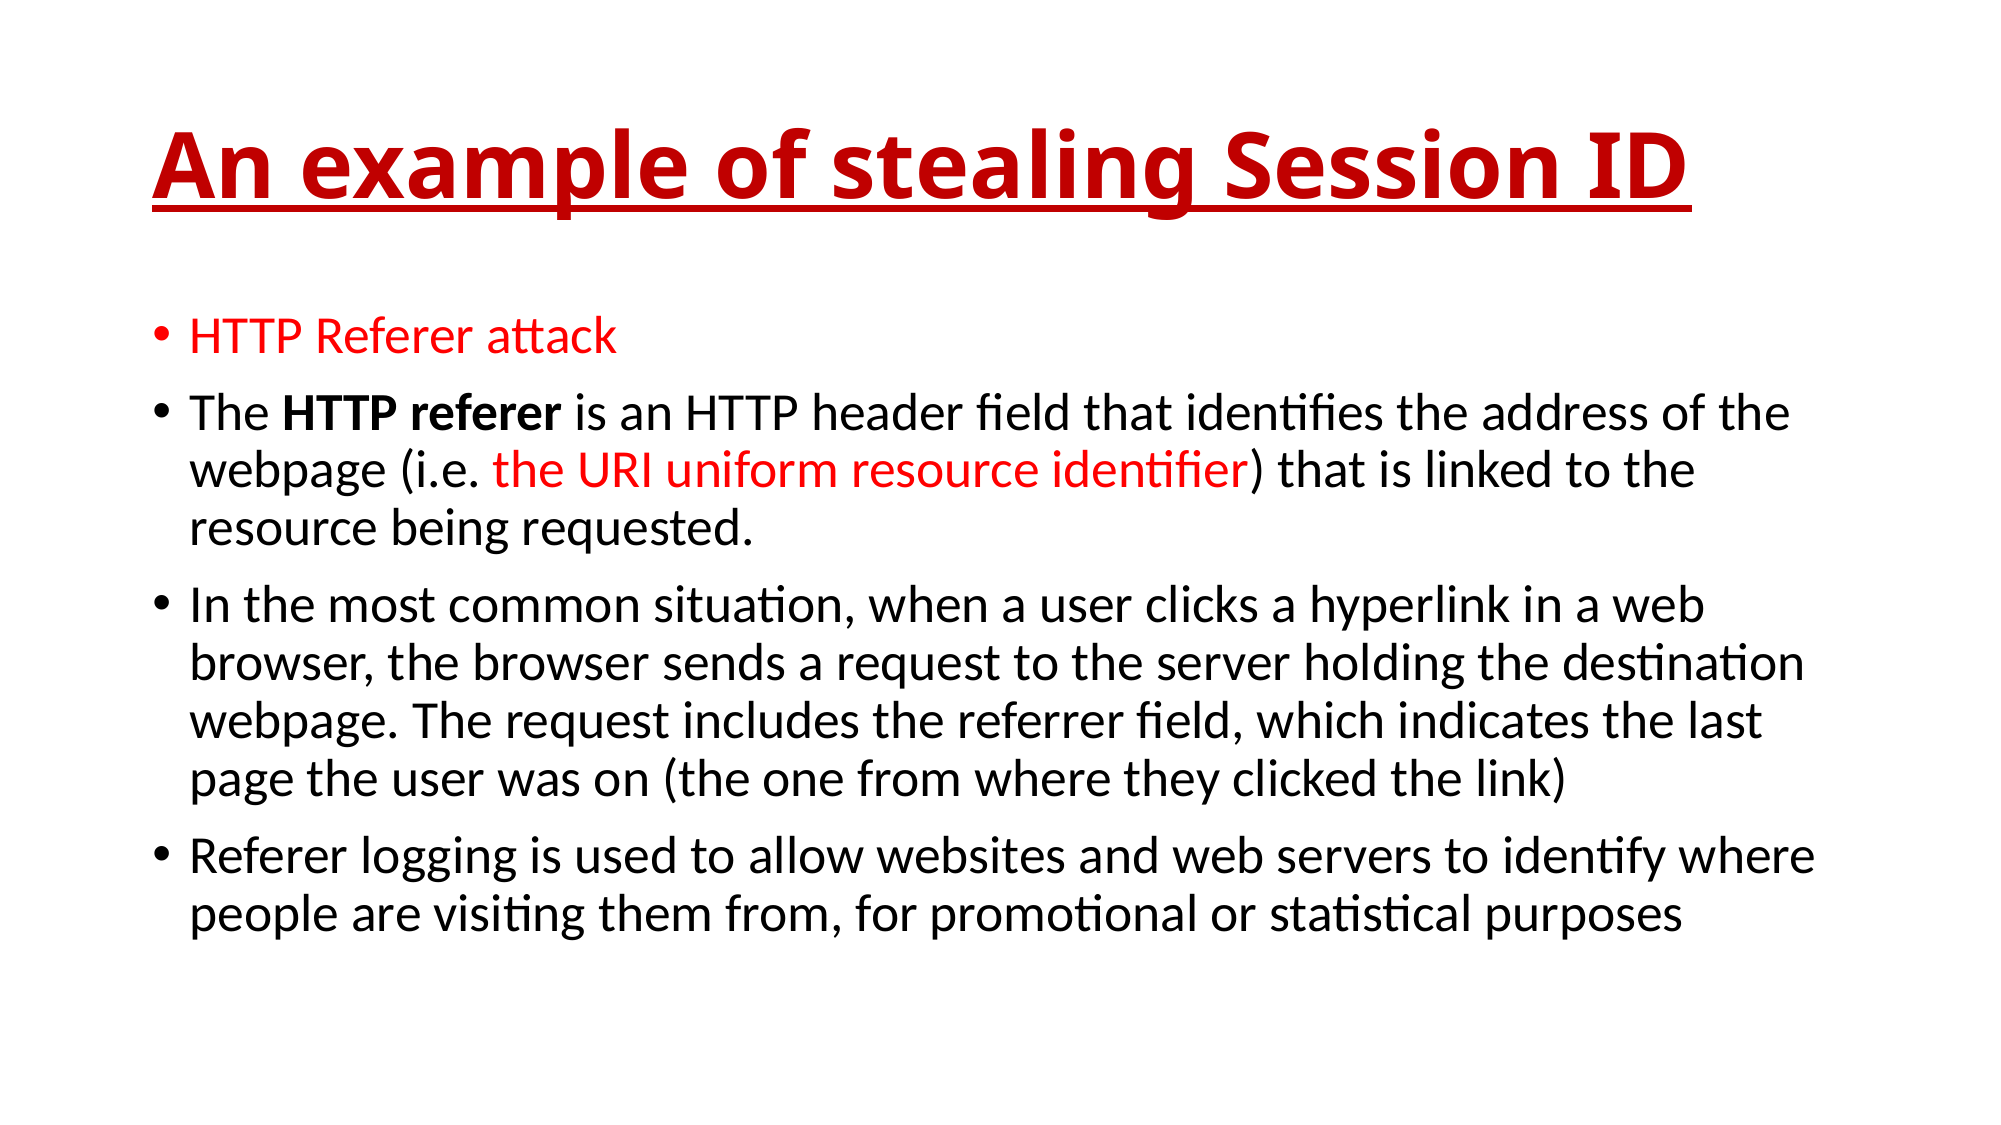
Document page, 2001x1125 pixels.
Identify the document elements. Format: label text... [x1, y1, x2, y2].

list HTTP Referer attack The HTTP referer is an HTTP header field that identifies the address of the webpage (i.e. the URI uniform resource identifier) that is linked to the resource being requested. In the most common situation, when a user clicks a hyperlink in a web browser, the browser sends a request to the server holding the destination webpage. The request includes the referrer field, which indicates the last page the user was on (the one from where they clicked the link) Referer logging is used to allow websites and web servers to identify where people are visiting them from, for promotional or statistical purposes [137, 299, 1863, 1014]
title An example of stealing Session ID [137, 59, 1863, 278]
